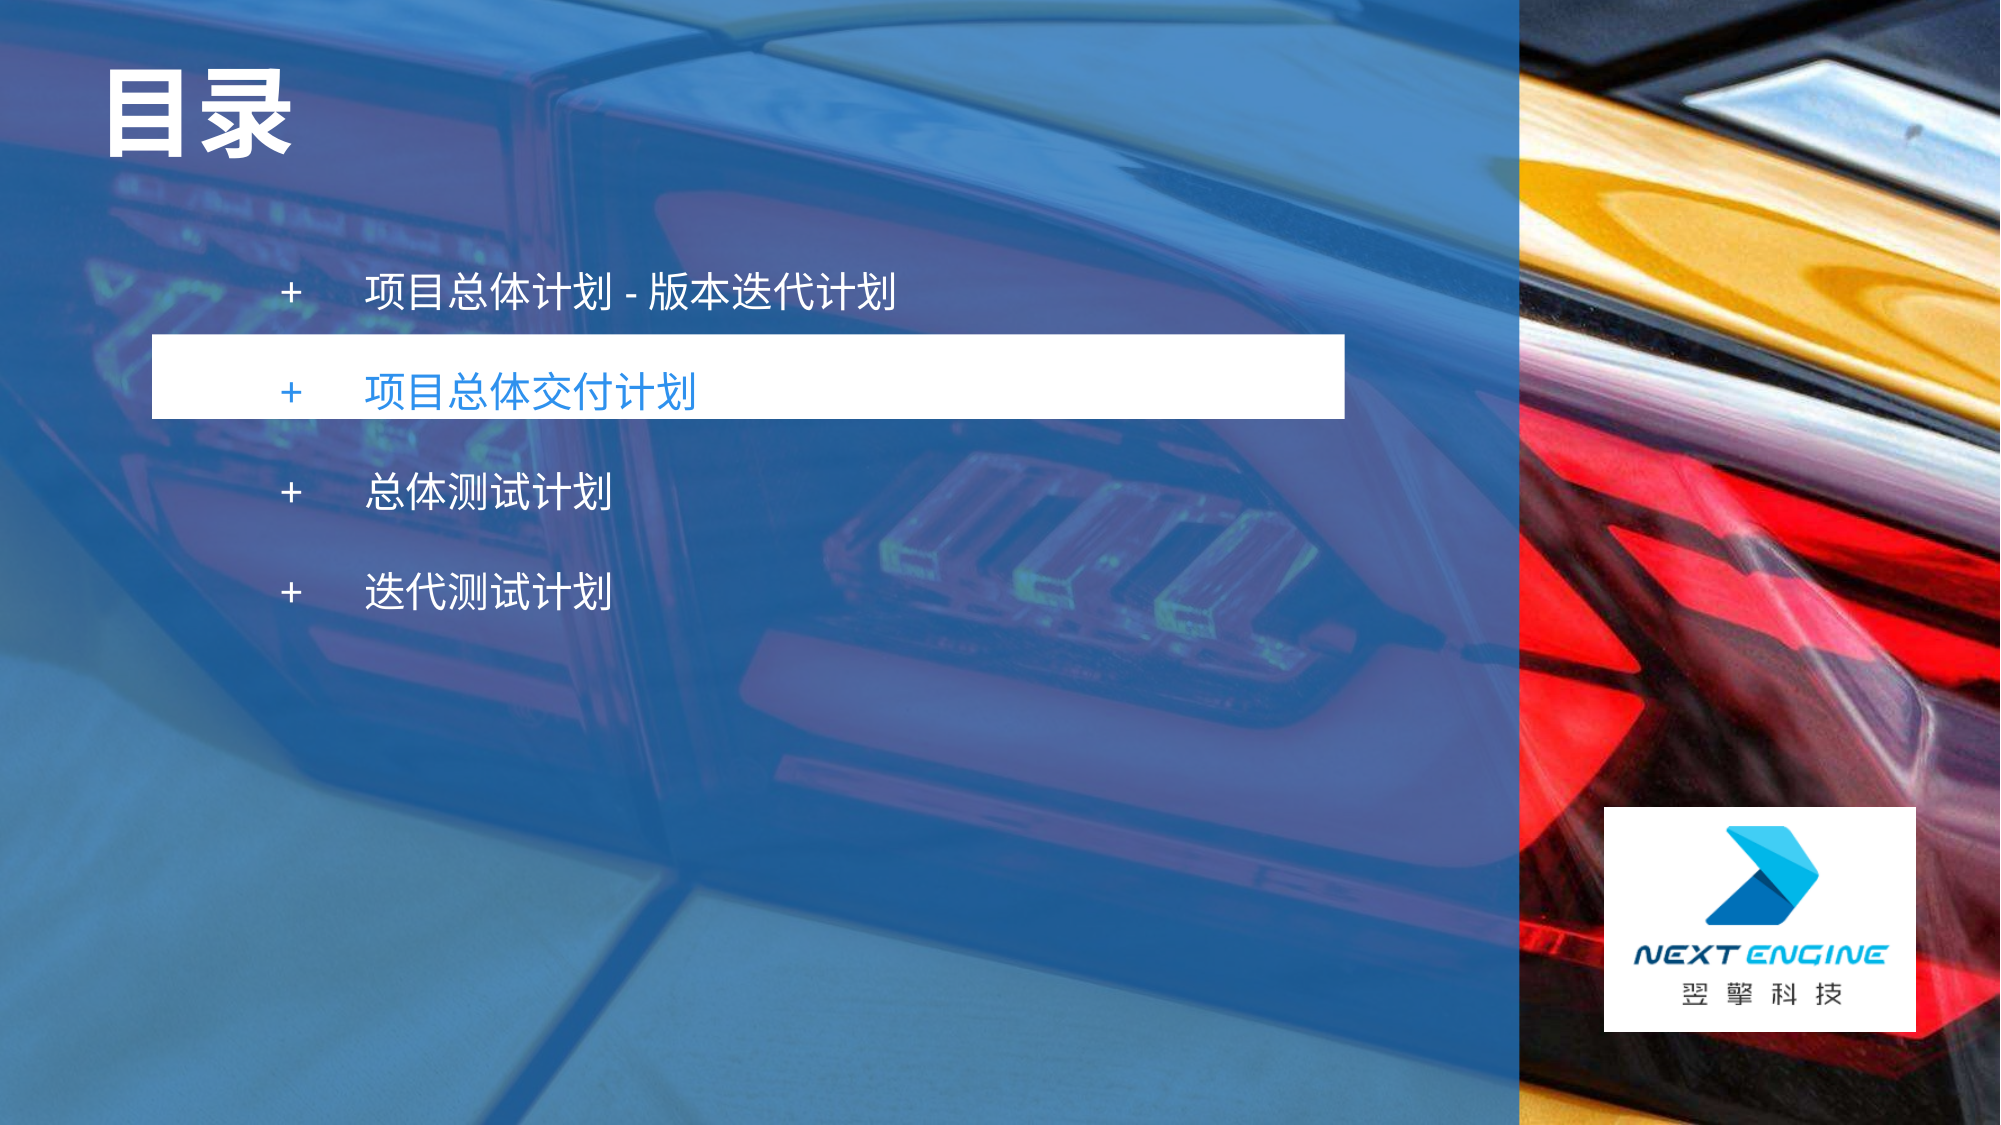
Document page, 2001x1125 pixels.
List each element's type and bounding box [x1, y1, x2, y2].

text_box [0, 0, 1916, 1125]
picture [1916, 0, 2000, 1125]
